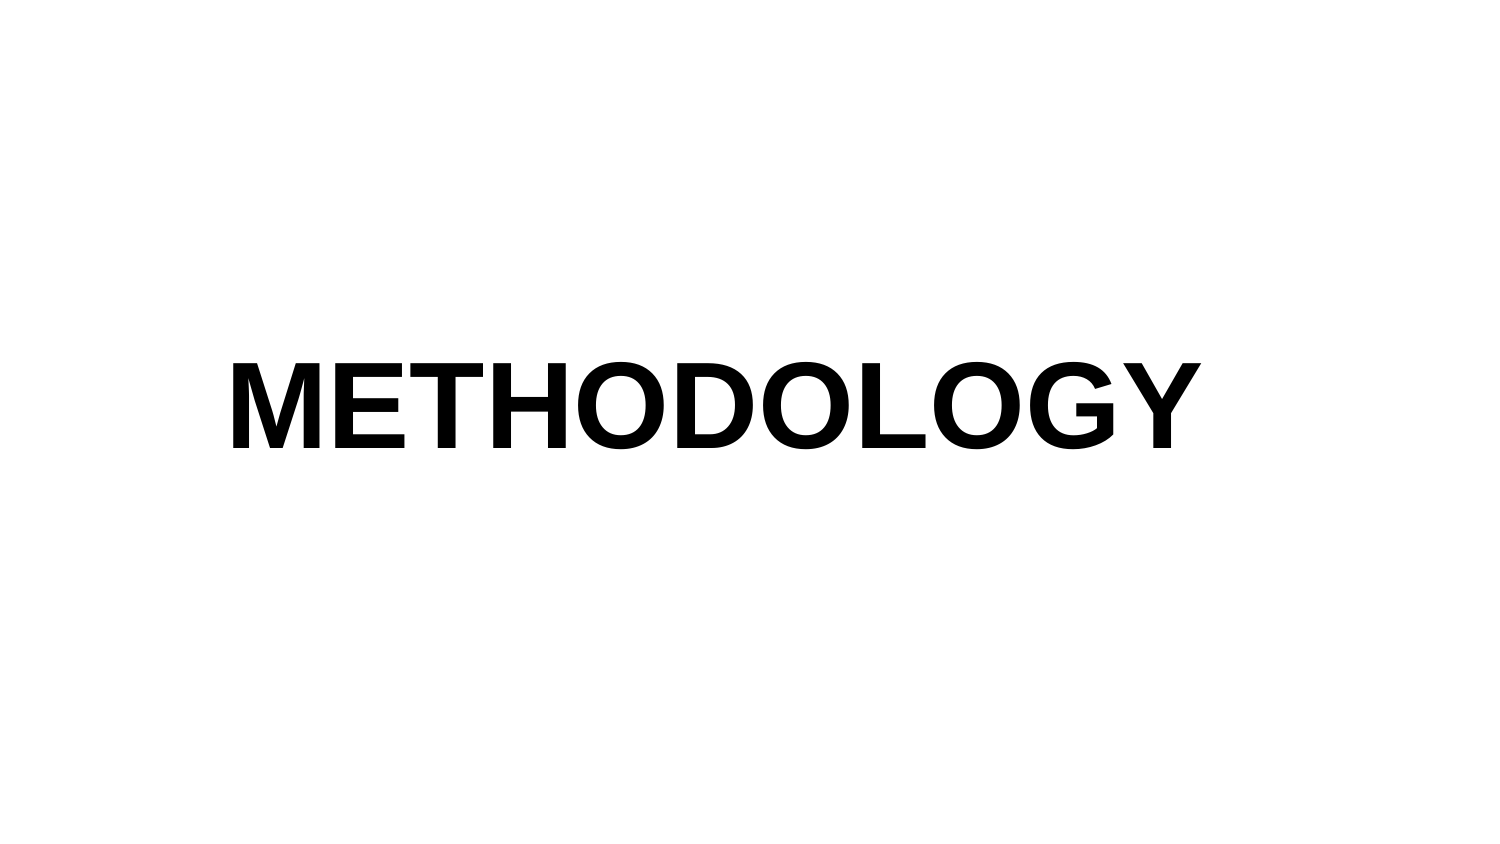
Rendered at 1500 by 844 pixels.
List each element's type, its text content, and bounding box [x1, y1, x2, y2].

title METHODOLOGY [15, 310, 1414, 504]
